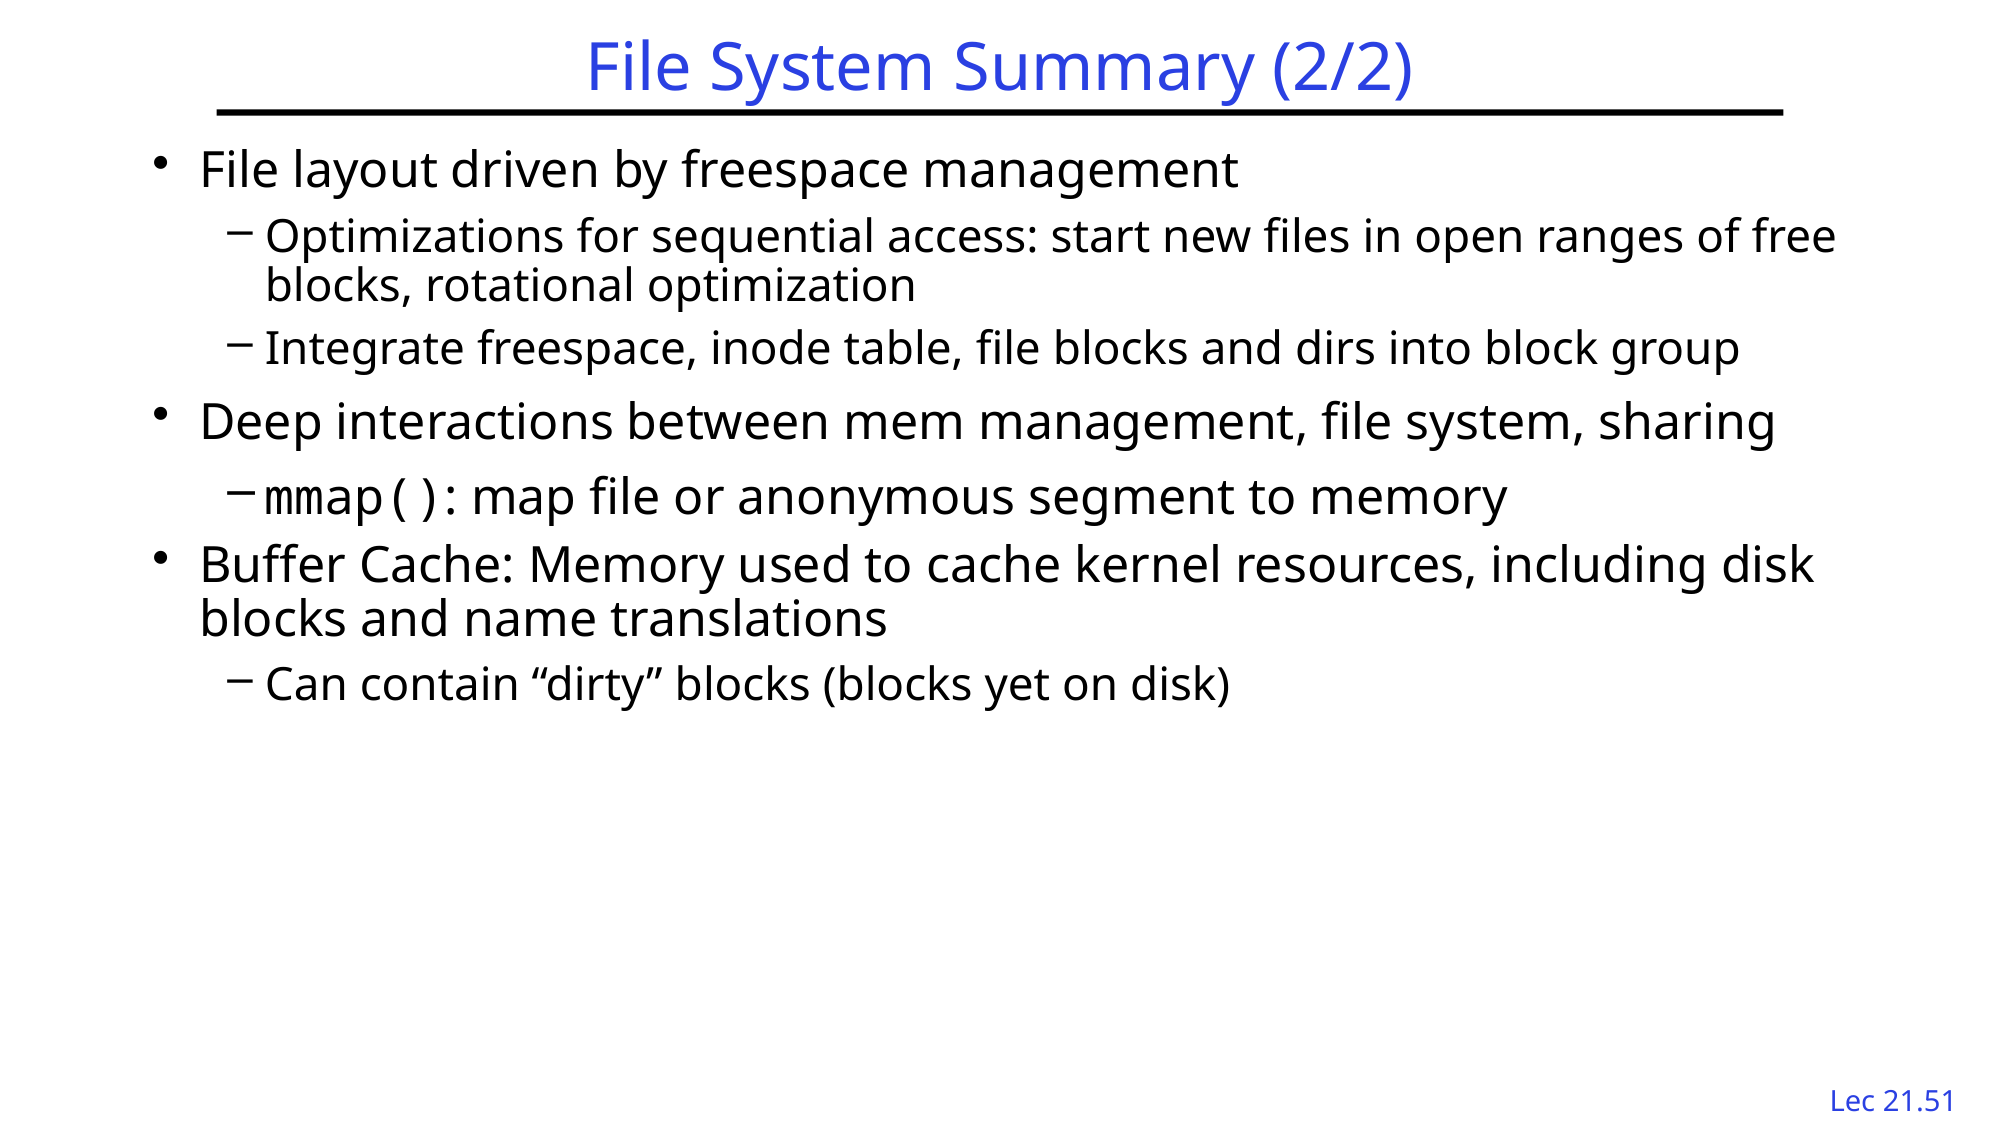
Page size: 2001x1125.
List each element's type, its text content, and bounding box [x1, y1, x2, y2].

title File System Summary (2/2) [216, 24, 1784, 113]
list File layout driven by freespace management Optimizations for sequential access: start new files in open ranges of free blocks, rotational optimization Integrate freespace, inode table, file blocks and dirs into block group Deep interactions between mem management, file system, sharing mmap(): map file or anonymous segment to memory Buffer Cache: Memory used to cache kernel resources, including disk blocks and name translations Can contain “dirty” blocks (blocks yet on disk) [137, 137, 1888, 1038]
